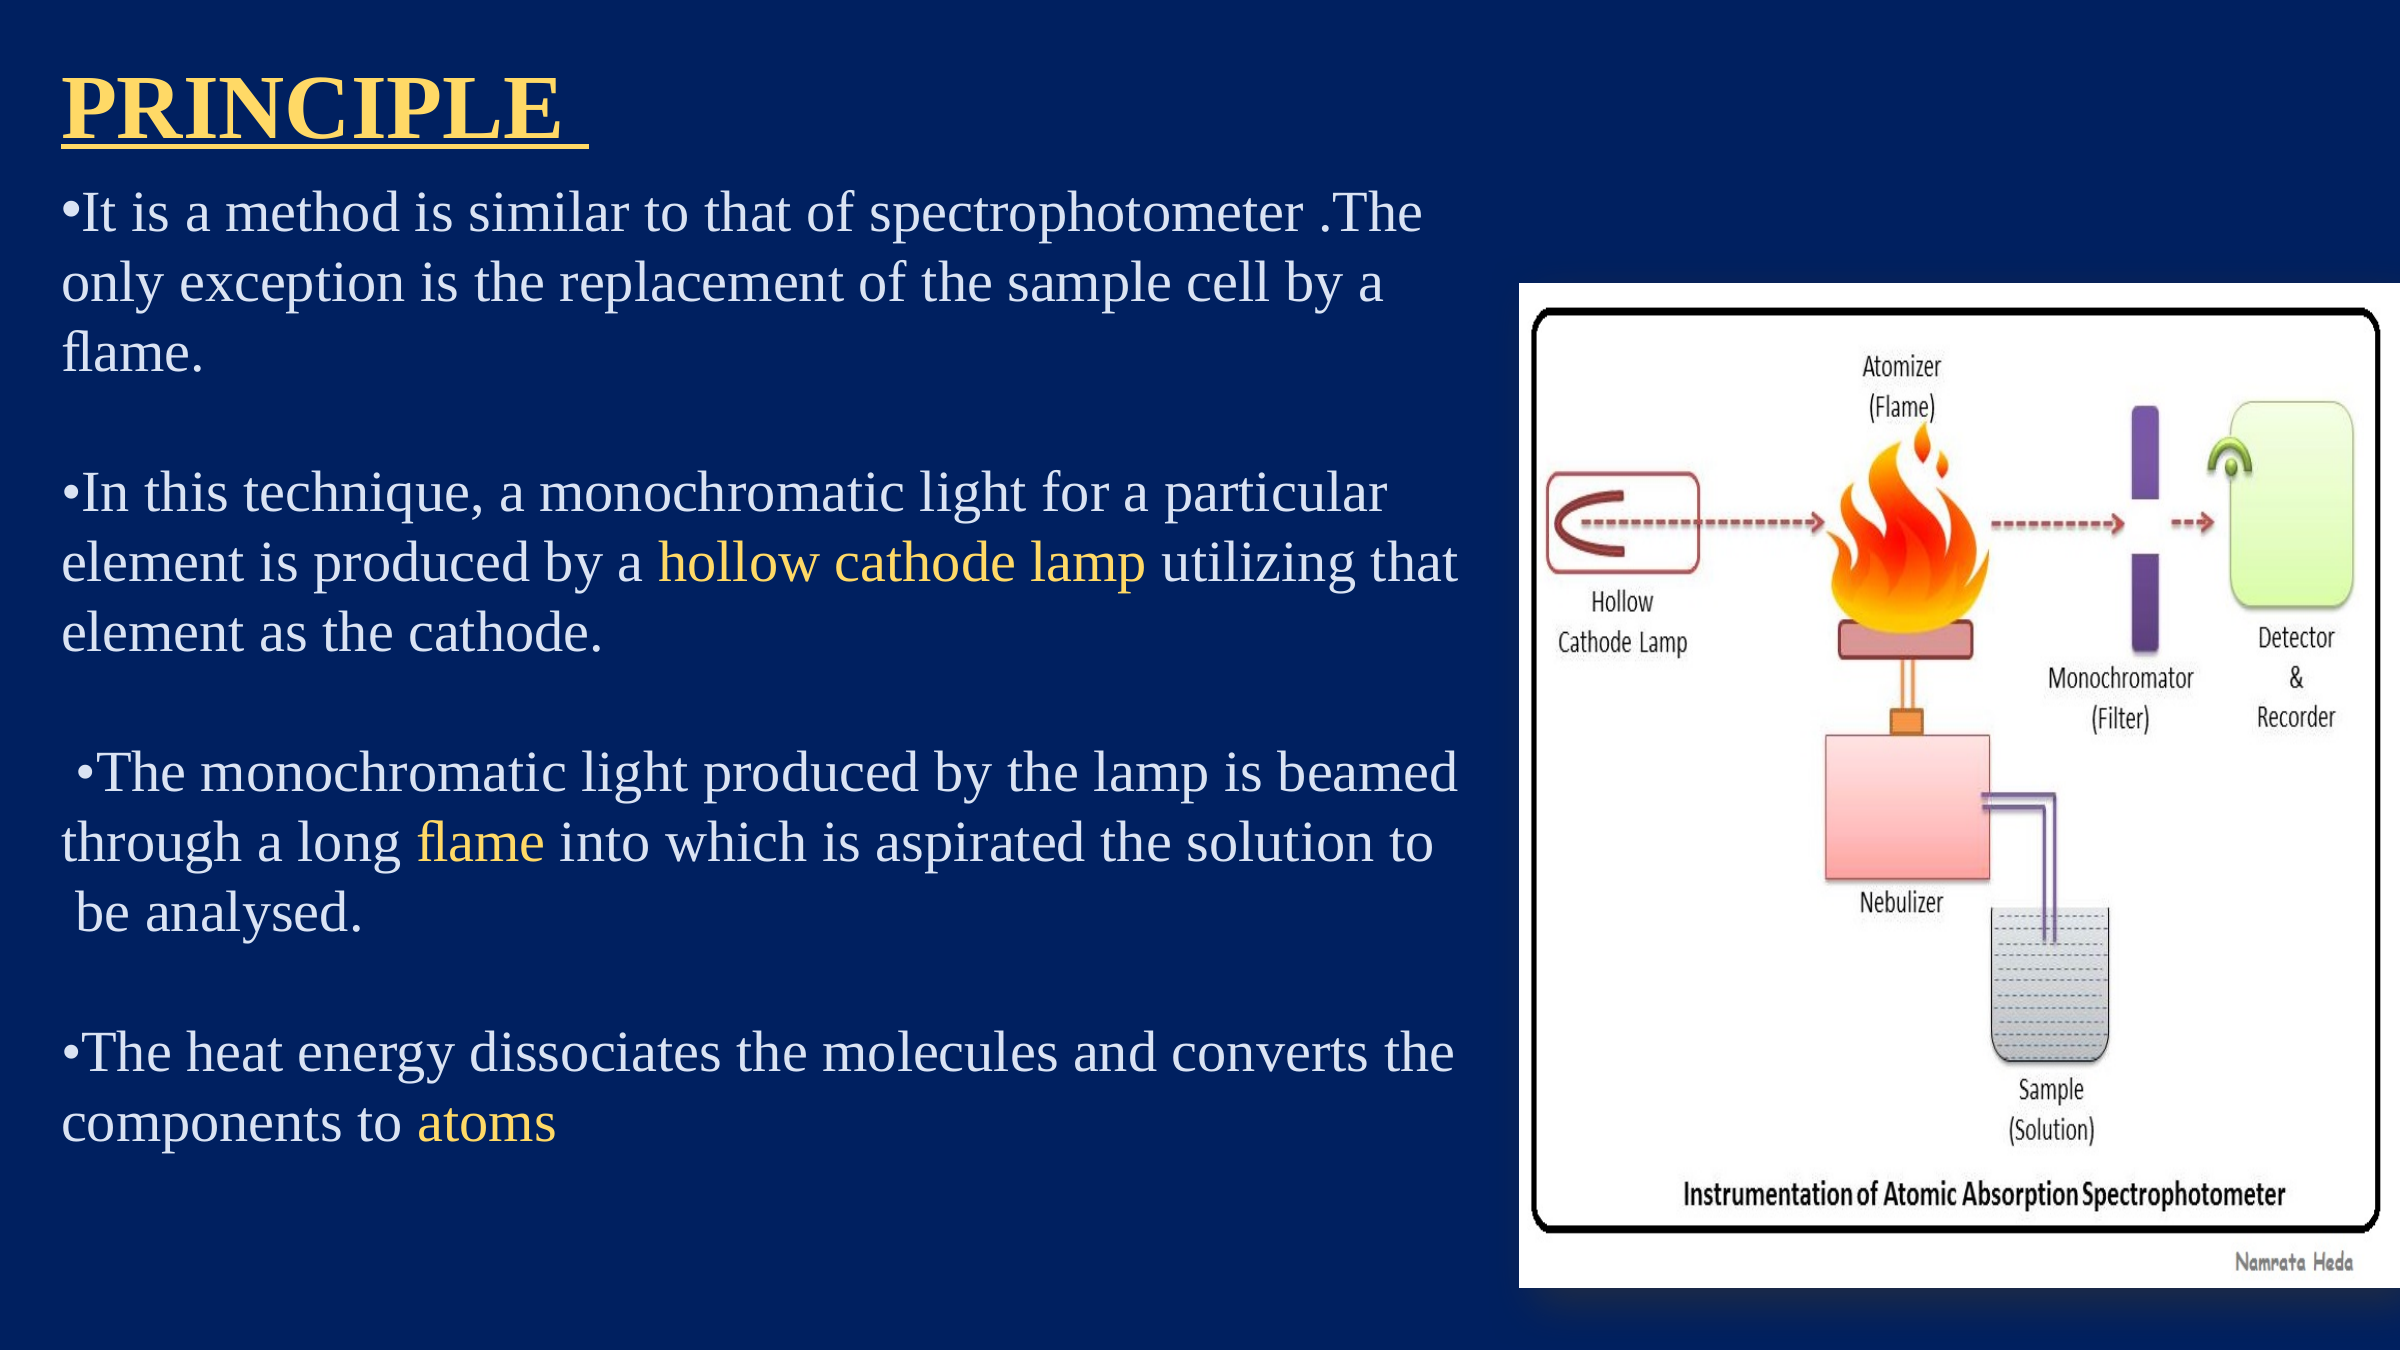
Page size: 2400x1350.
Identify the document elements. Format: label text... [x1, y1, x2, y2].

picture [1519, 283, 2400, 1288]
text_box PRINCIPLE [46, 39, 846, 165]
text_box It is a method is similar to that of spectrophotometer .The only exception is the replacement of the sample cell by a ﬂame. •In this technique, a monochromatic light for a particular element is produced by a hollow cathode lamp utilizing that element as the cathode. •The monochromatic light produced by the lamp is beamed through a long ﬂame into which is aspirated the solution to be analysed. •The heat energy dissociates the molecules and converts the components to atoms [46, 166, 1522, 1231]
